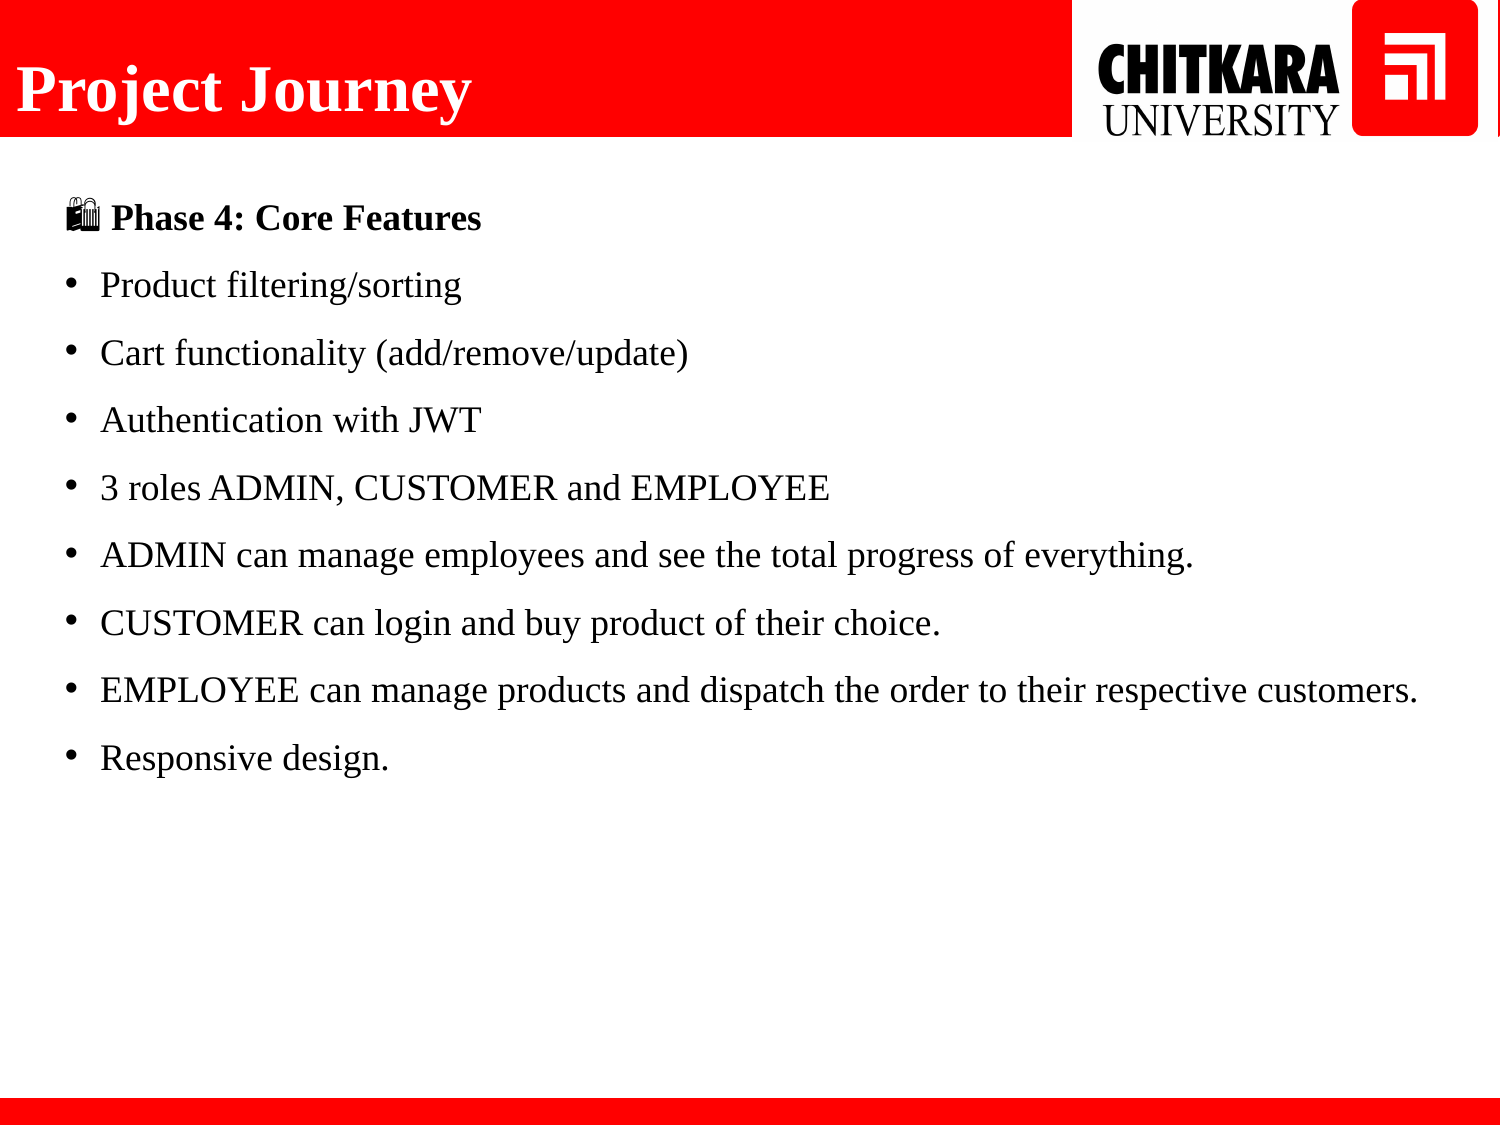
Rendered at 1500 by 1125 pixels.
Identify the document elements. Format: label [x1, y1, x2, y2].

text_box [0, 0, 1500, 1125]
